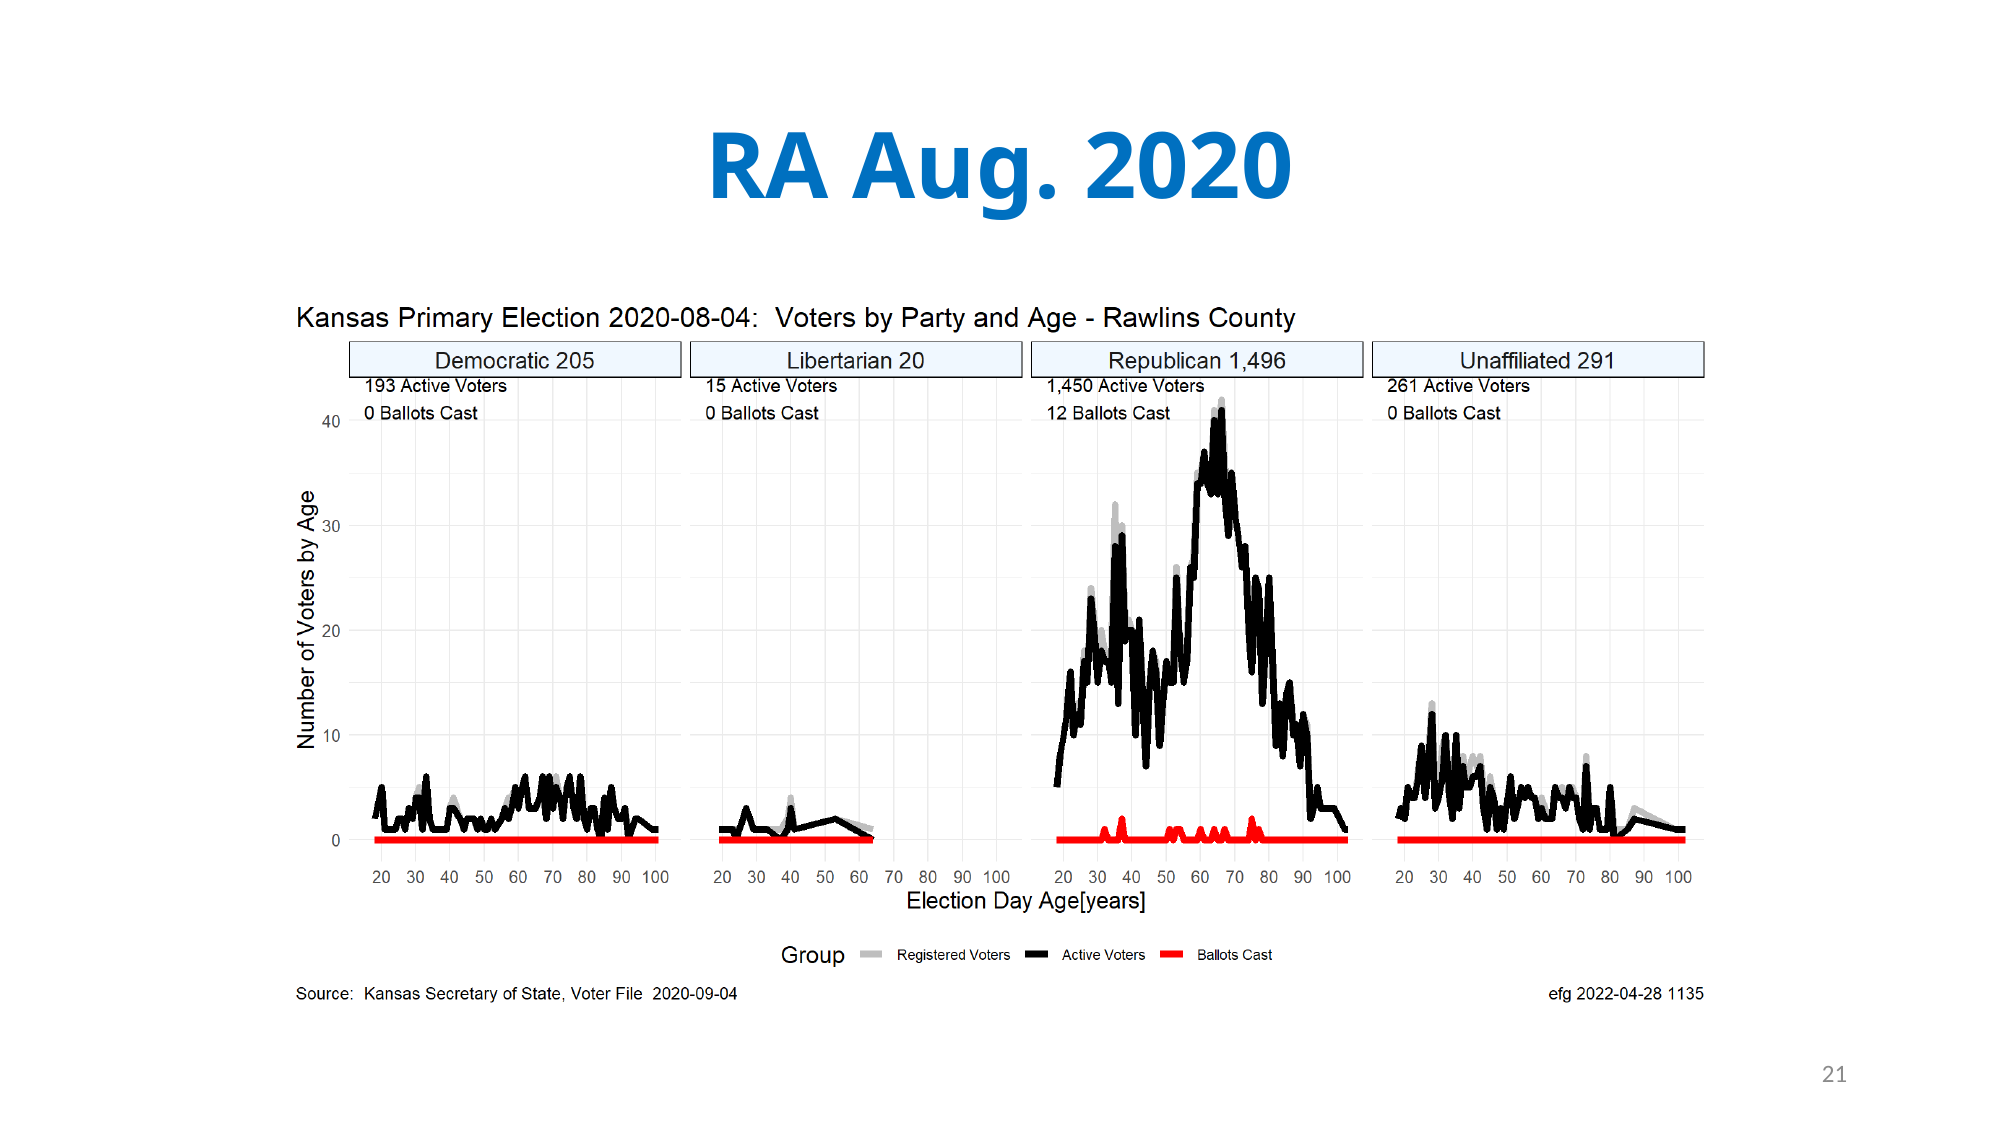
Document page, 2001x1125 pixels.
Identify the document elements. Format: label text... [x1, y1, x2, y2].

picture [287, 297, 1713, 1011]
title RA Aug. 2020 [137, 59, 1863, 278]
slide_number ‹#› [1412, 1042, 1863, 1103]
